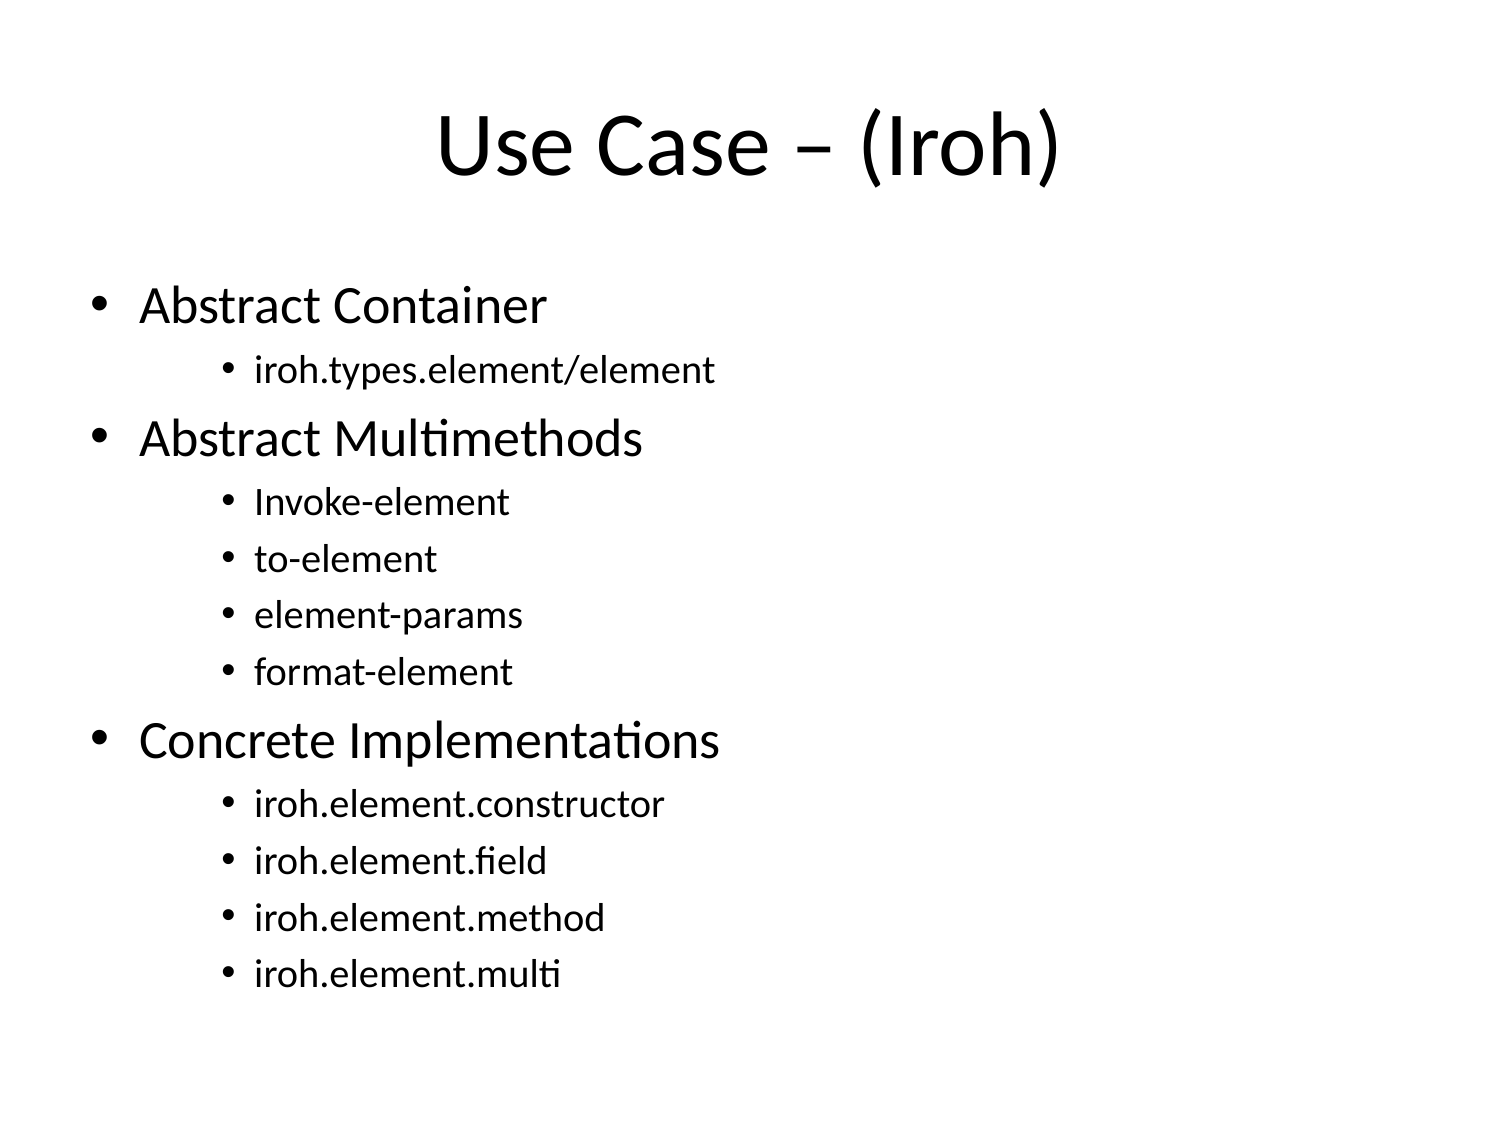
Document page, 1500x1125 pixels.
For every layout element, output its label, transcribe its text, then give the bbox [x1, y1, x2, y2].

title Use Case – (Iroh) [75, 45, 1425, 233]
list Abstract Container iroh.types.element/element Abstract Multimethods Invoke-element to-element element-params format-element Concrete Implementations iroh.element.constructor iroh.element.field iroh.element.method iroh.element.multi [75, 262, 1425, 1005]
